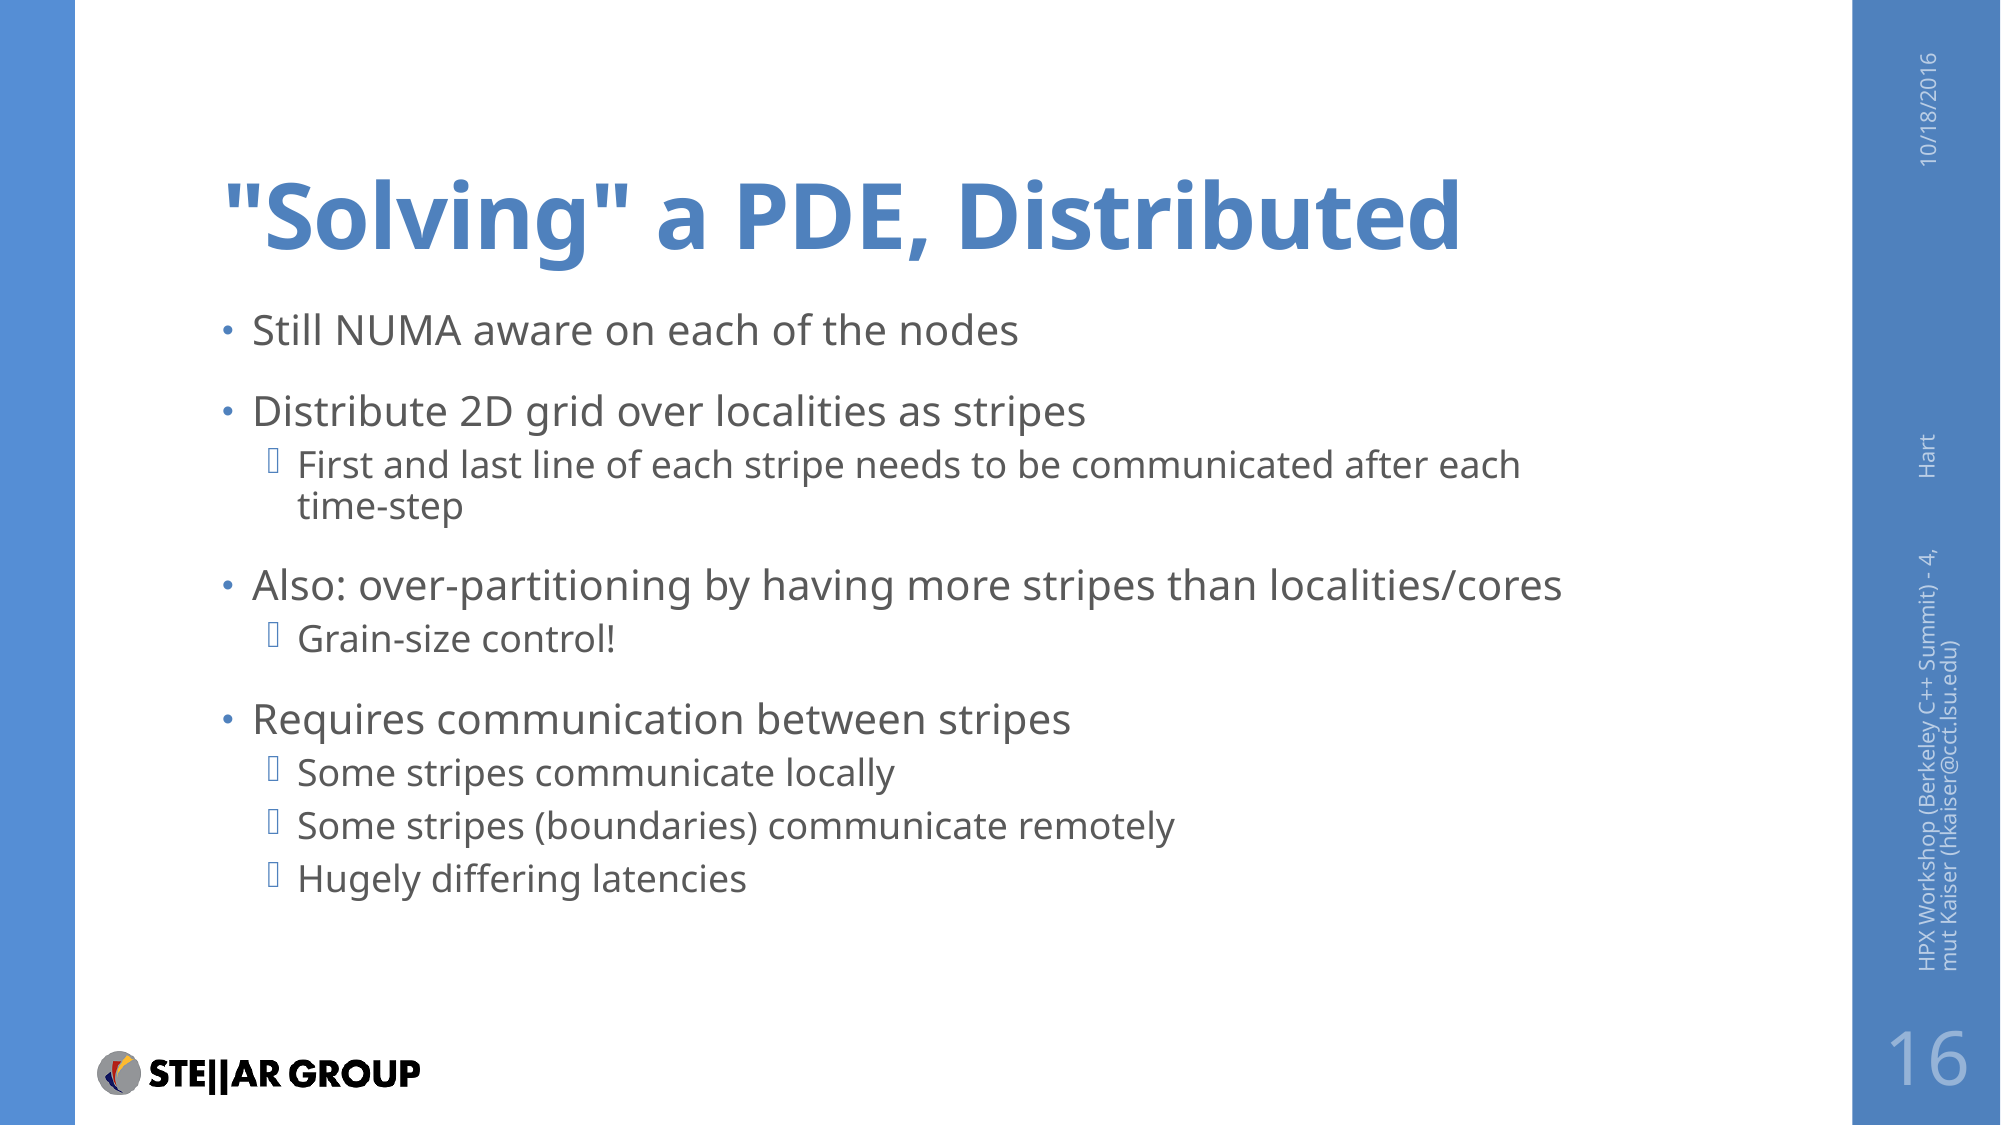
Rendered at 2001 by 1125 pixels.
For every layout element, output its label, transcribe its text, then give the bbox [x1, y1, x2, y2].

list Still NUMA aware on each of the nodes Distribute 2D grid over localities as stripes First and last line of each stripe needs to be communicated after each time-step Also: over-partitioning by having more stripes than localities/cores Grain-size control! Requires communication between stripes Some stripes communicate locally Some stripes (boundaries) communicate remotely Hugely differing latencies [206, 299, 1617, 1014]
title "Solving" a PDE, Distributed [206, 48, 1797, 278]
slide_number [1897, 37, 1958, 351]
slide_number 16 [1852, 1012, 2000, 1110]
footer HPX Workshop (Berkeley C++ Summit) - 4, Hartmut Kaiser (hkaiser@cct.lsu.edu) [1897, 400, 1958, 988]
picture [97, 1051, 420, 1095]
